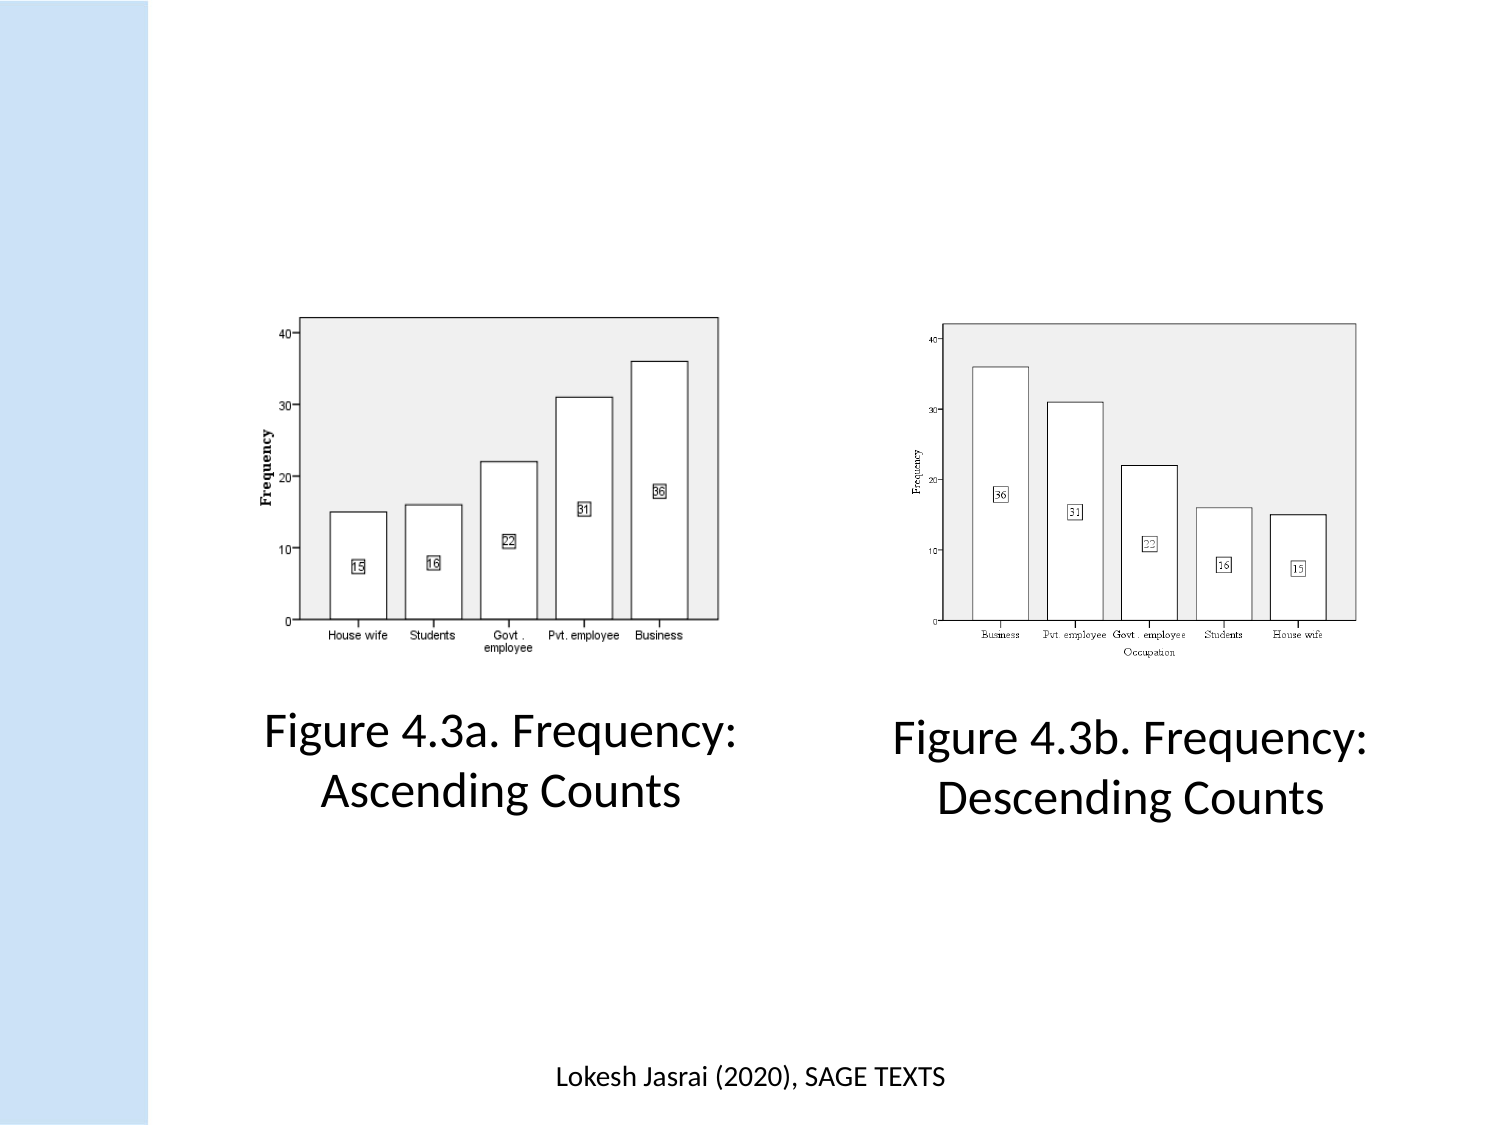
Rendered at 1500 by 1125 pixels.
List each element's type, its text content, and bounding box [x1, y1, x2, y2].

text_box Figure 4.3a. Frequency: Ascending Counts [196, 690, 806, 825]
footer Lokesh Jasrai (2020), SAGE TEXTS [463, 1050, 1039, 1111]
picture [0, 0, 1500, 1125]
text_box Figure 4.3b. Frequency: Descending Counts [871, 697, 1391, 832]
